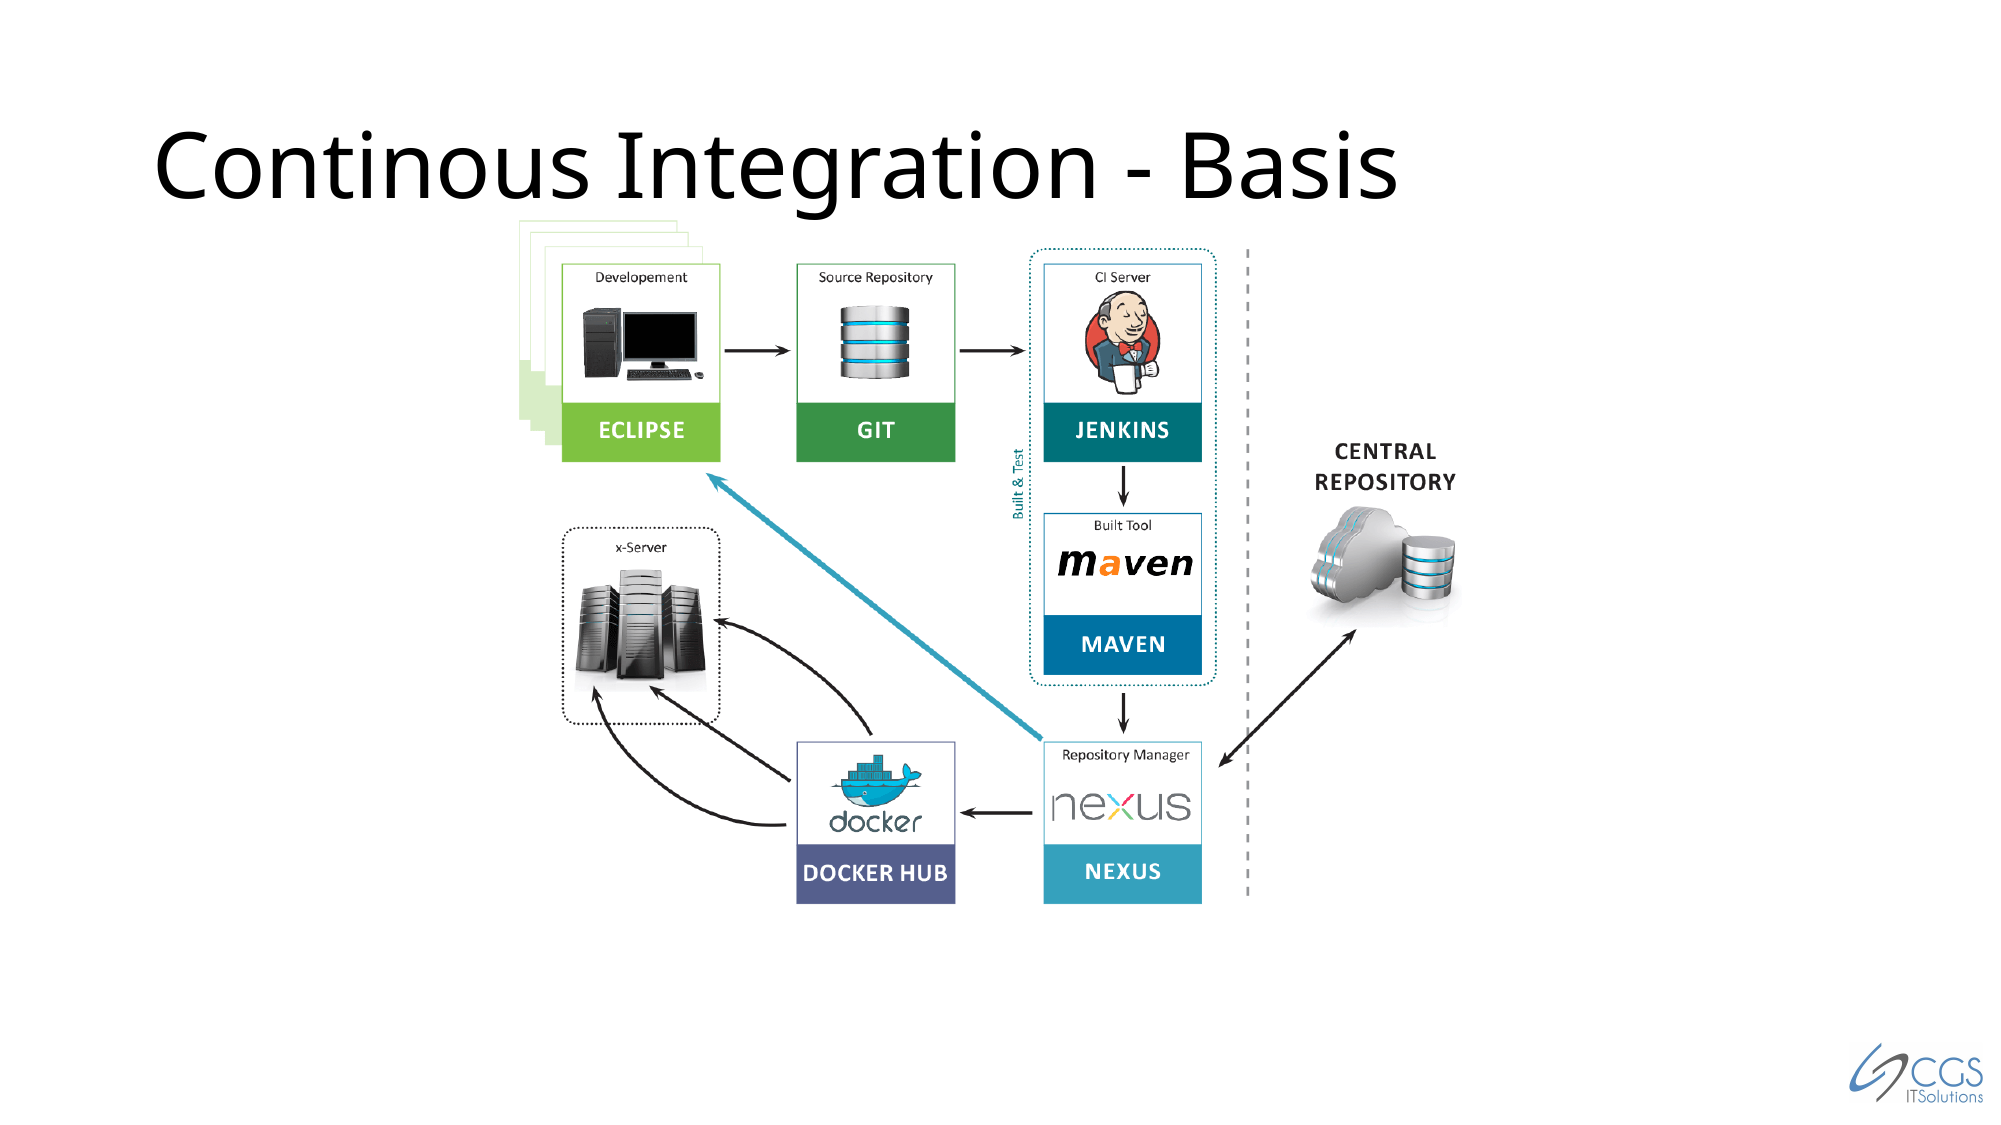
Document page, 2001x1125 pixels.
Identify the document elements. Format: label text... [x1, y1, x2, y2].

picture [1849, 1042, 1983, 1103]
title Continous Integration - Basis [137, 59, 1863, 278]
picture [516, 220, 1462, 905]
